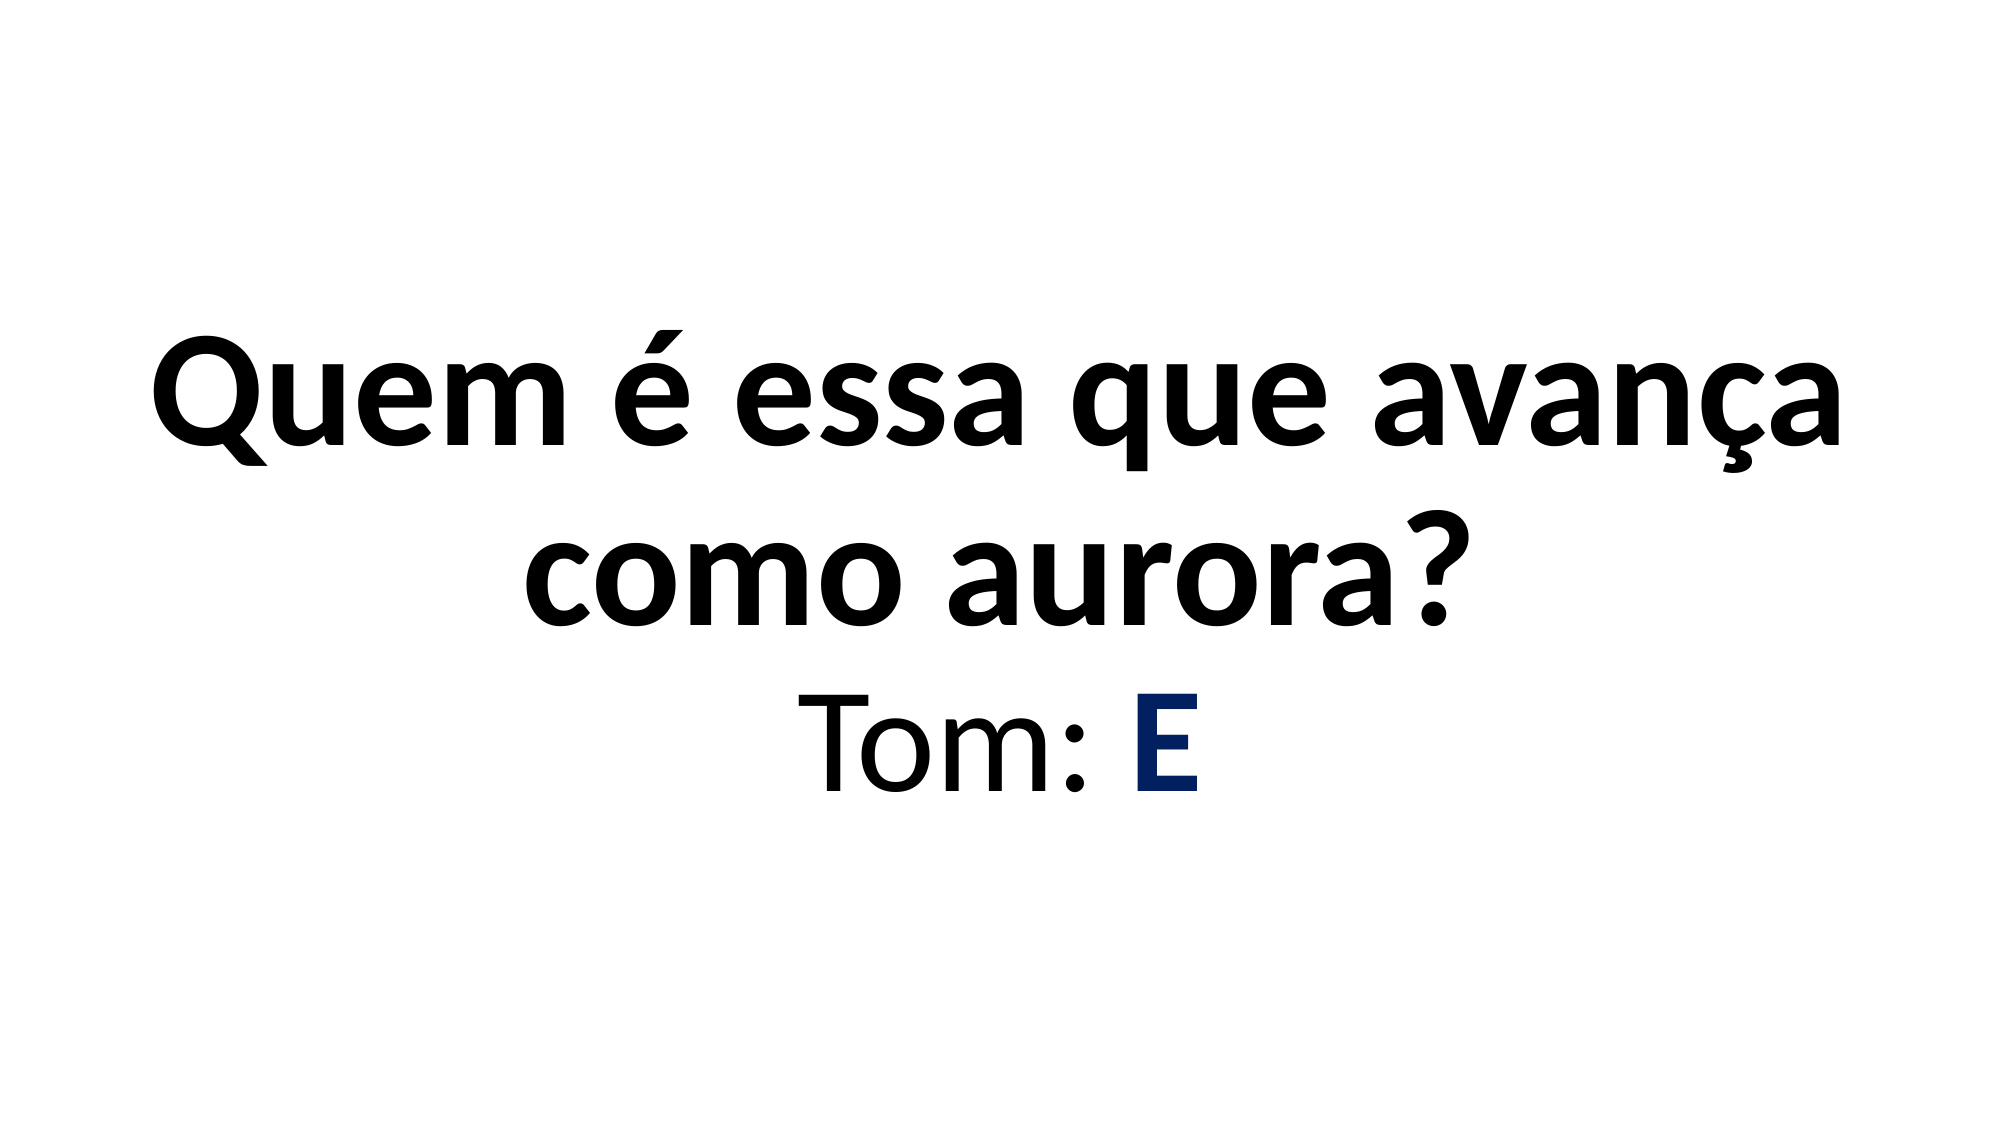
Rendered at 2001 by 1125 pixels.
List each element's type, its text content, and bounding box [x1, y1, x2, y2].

title Quem é essa que avança como aurora? Tom: E [0, 0, 2000, 1125]
